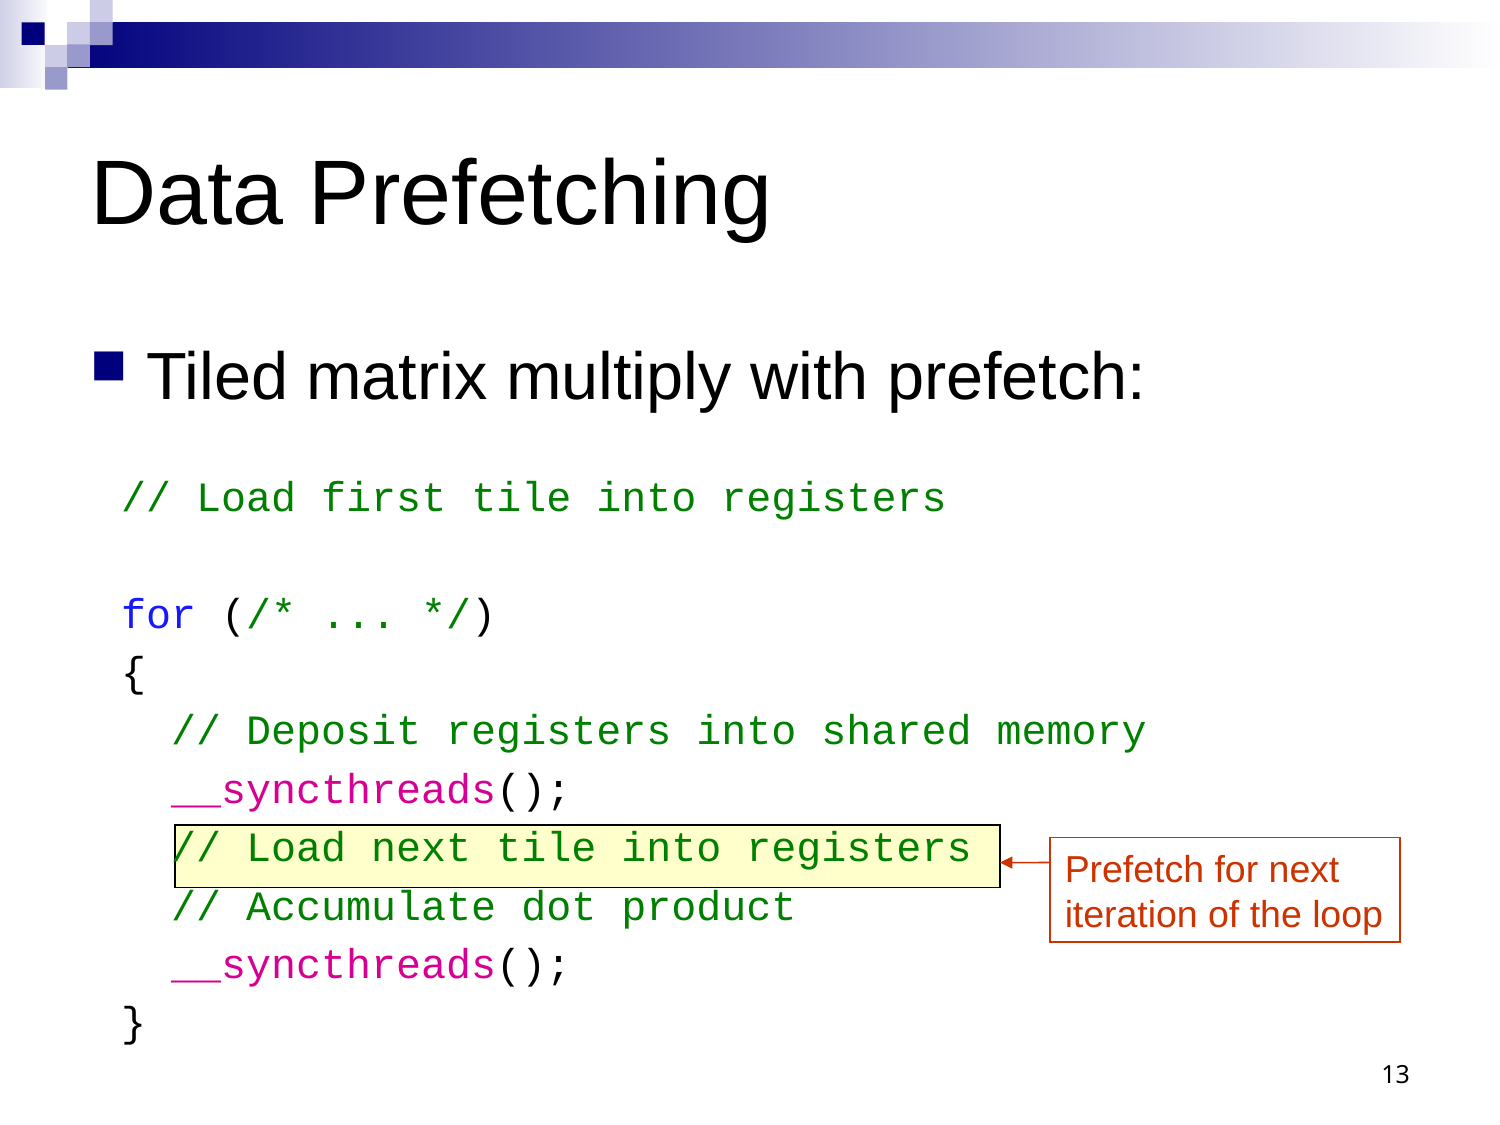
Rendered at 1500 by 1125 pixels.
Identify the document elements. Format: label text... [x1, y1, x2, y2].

text_box [999, 856, 1051, 869]
title Data Prefetching [75, 75, 1425, 300]
list Tiled matrix multiply with prefetch: [75, 324, 1188, 438]
text_box // Load first tile into registers for (/* ... */) { // Deposit registers into shared memory __syncthreads(); // Load next tile into registers // Accumulate dot product __syncthreads(); } [87, 462, 1175, 1063]
slide_number 13 [1074, 1024, 1426, 1101]
text_box Prefetch for next iteration of the loop [1050, 837, 1400, 943]
